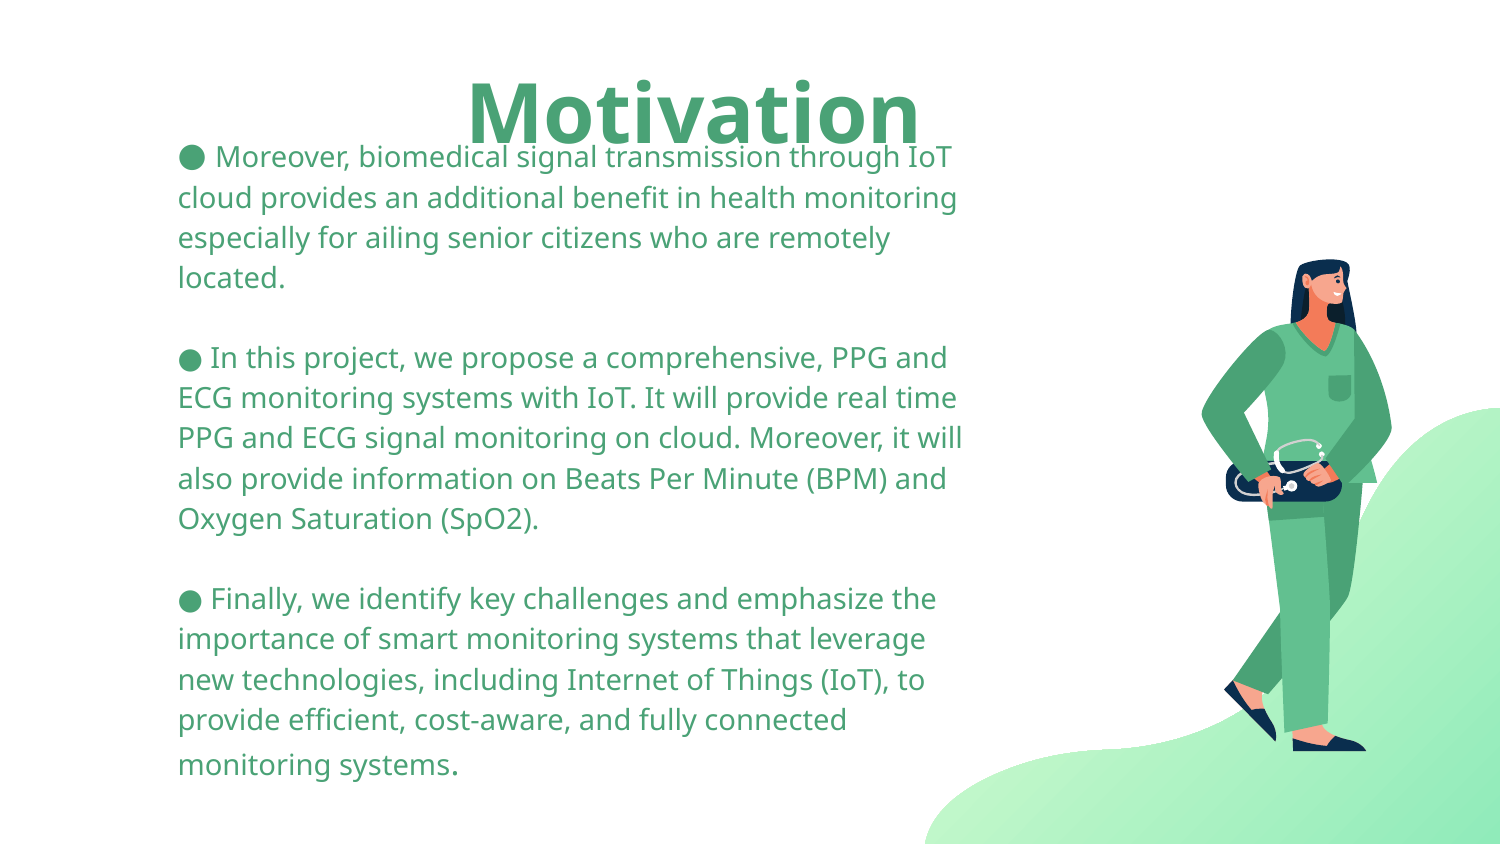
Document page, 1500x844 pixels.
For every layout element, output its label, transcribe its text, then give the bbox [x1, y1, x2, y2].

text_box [1199, 259, 1393, 752]
title Motivation [62, 84, 1327, 137]
list Moreover, biomedical signal transmission through IoT cloud provides an additional benefit in health monitoring especially for ailing senior citizens who are remotely located. In this project, we propose a comprehensive, PPG and ECG monitoring systems with IoT. It will provide real time PPG and ECG signal monitoring on cloud. Moreover, it will also provide information on Beats Per Minute (BPM) and Oxygen Saturation (SpO2). Finally, we identify key challenges and emphasize the importance of smart monitoring systems that leverage new technologies, including Internet of Things (IoT), to provide efficient, cost-aware, and fully connected monitoring systems. [162, 183, 1000, 797]
